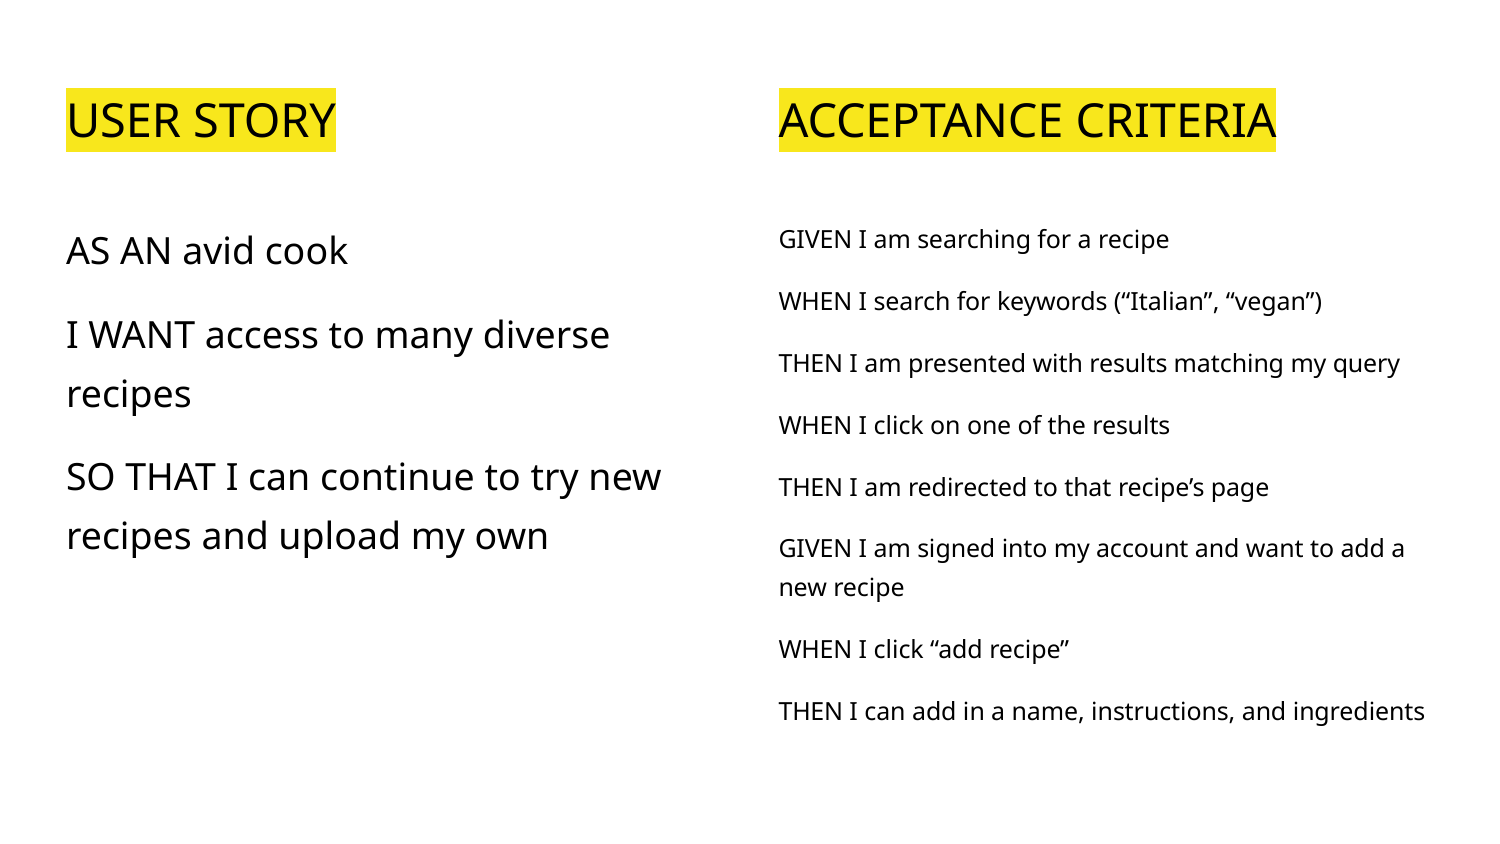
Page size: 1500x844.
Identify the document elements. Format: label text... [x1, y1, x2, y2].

list GIVEN I am searching for a recipe WHEN I search for keywords (“Italian”, “vegan”) THEN I am presented with results matching my query WHEN I click on one of the results THEN I am redirected to that recipe’s page GIVEN I am signed into my account and want to add a new recipe WHEN I click “add recipe” THEN I can add in a name, instructions, and ingredients [763, 202, 1463, 750]
list AS AN avid cook I WANT access to many diverse recipes SO THAT I can continue to try new recipes and upload my own [51, 202, 750, 750]
title ACCEPTANCE CRITERIA [763, 72, 1463, 167]
title USER STORY [51, 72, 750, 167]
